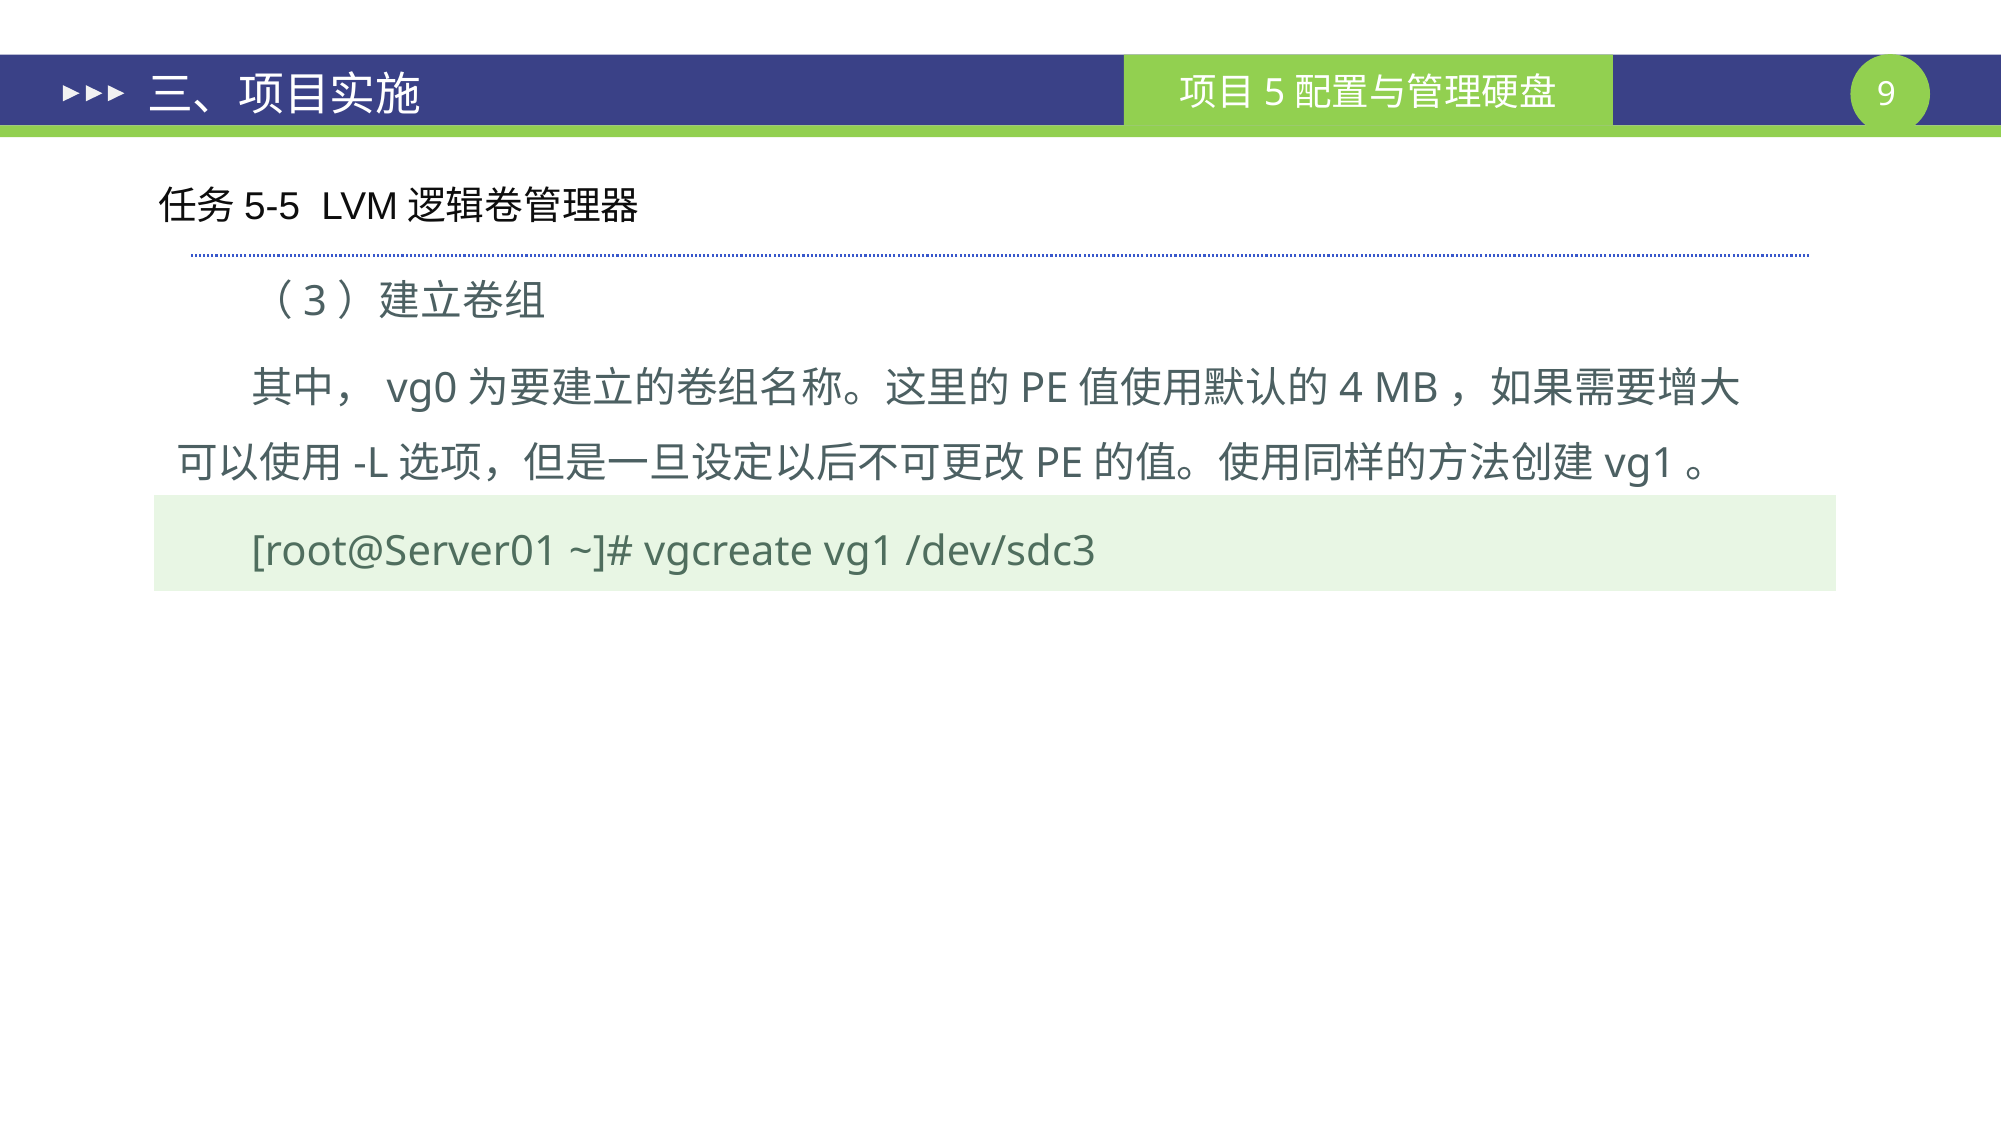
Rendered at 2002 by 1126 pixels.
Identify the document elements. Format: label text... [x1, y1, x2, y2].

text_box （3）建立卷组 其中，vg0为要建立的卷组名称。这里的PE值使用默认的4 MB，如果需要增大可以使用-L选项，但是一旦设定以后不可更改PE的值。使用同样的方法创建vg1。 [root@Server01 ~]# vgcreate vg1 /dev/sdc3 [161, 241, 1784, 492]
list 任务5-5 LVM逻辑卷管理器 [138, 161, 1901, 238]
title 三、项目实施 [127, 59, 1207, 126]
picture [154, 494, 1836, 591]
